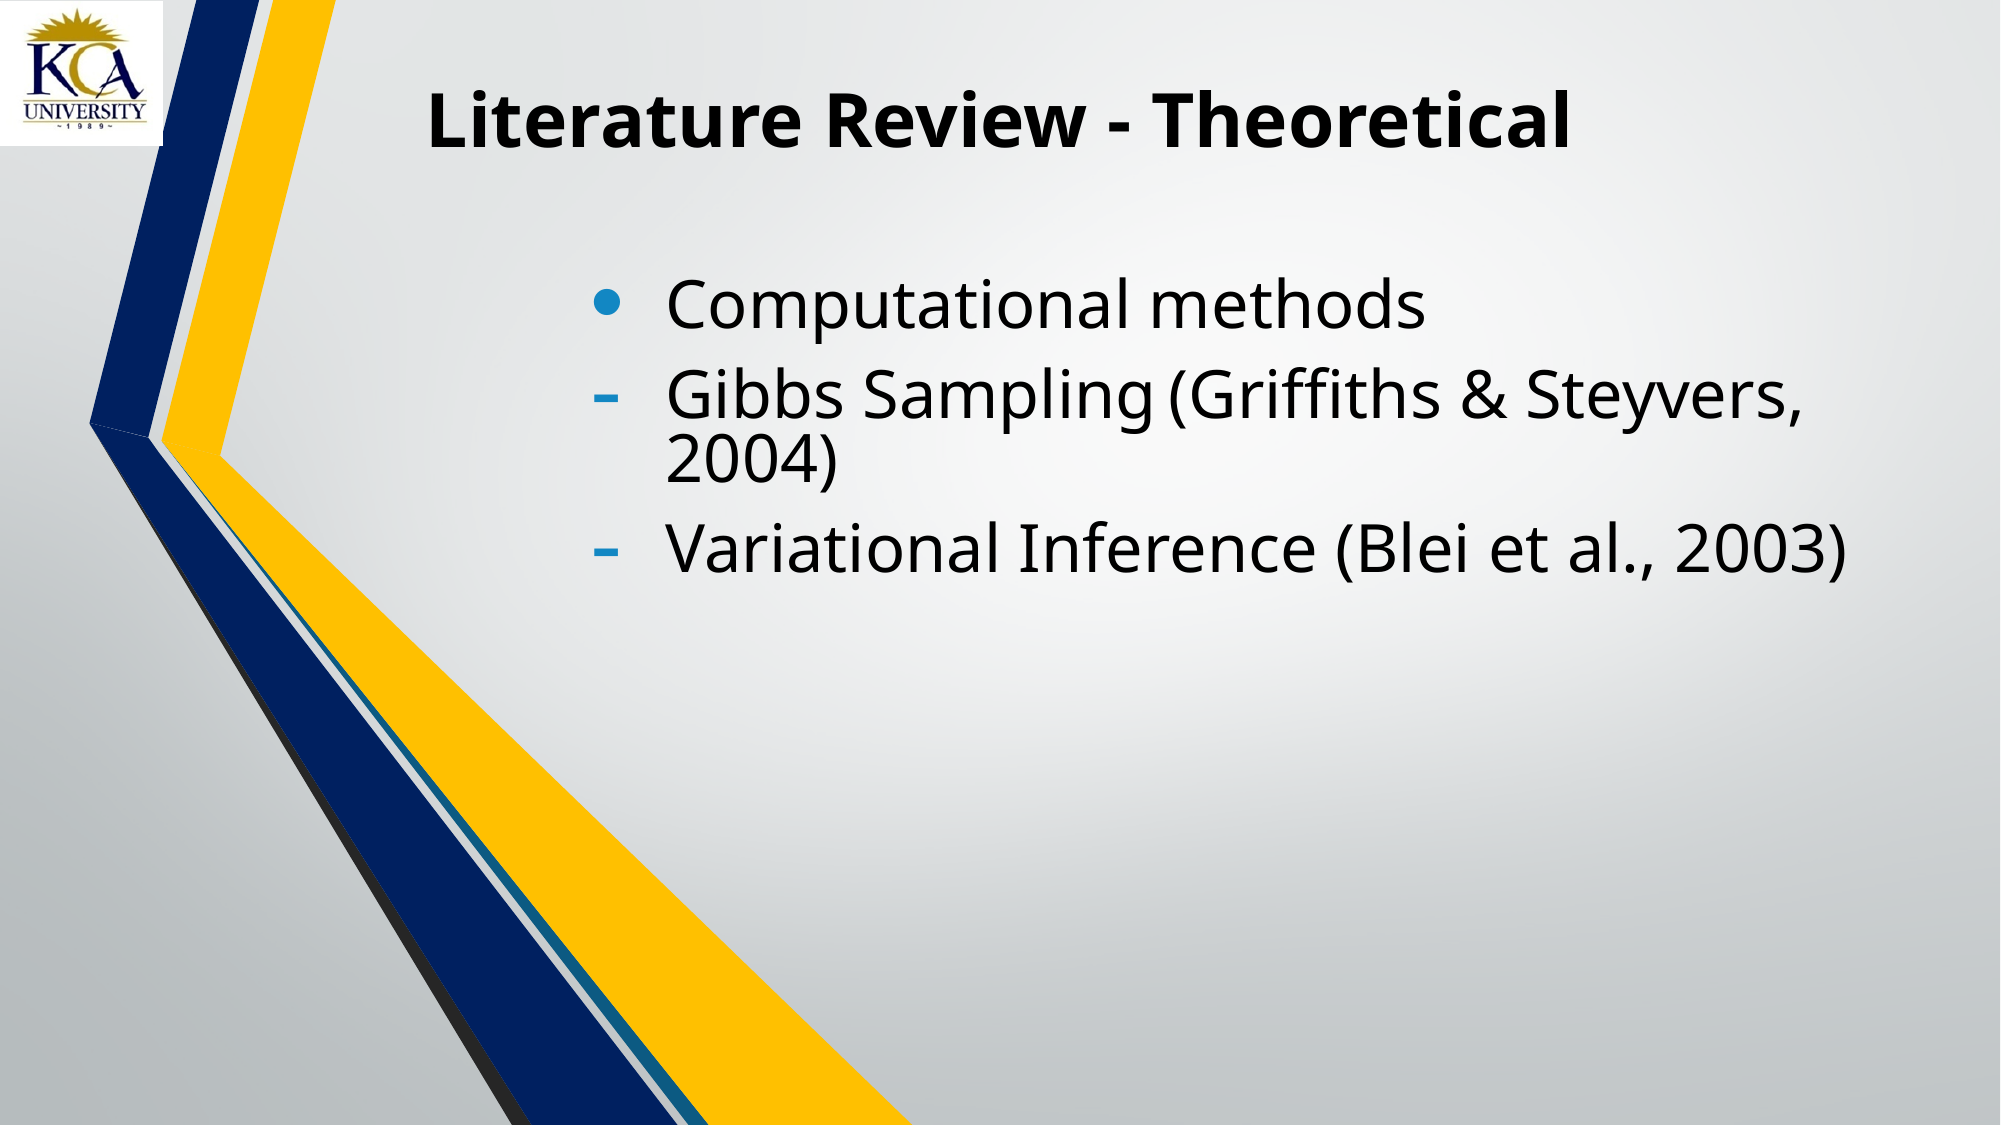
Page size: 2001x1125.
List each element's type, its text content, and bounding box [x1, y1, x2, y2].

picture [0, 1, 163, 146]
title Literature Review - Theoretical [300, 50, 1700, 200]
subtitle Computational methods Gibbs Sampling (Griffiths & Steyvers, 2004) Variational Inference (Blei et al., 2003) [575, 163, 1891, 938]
